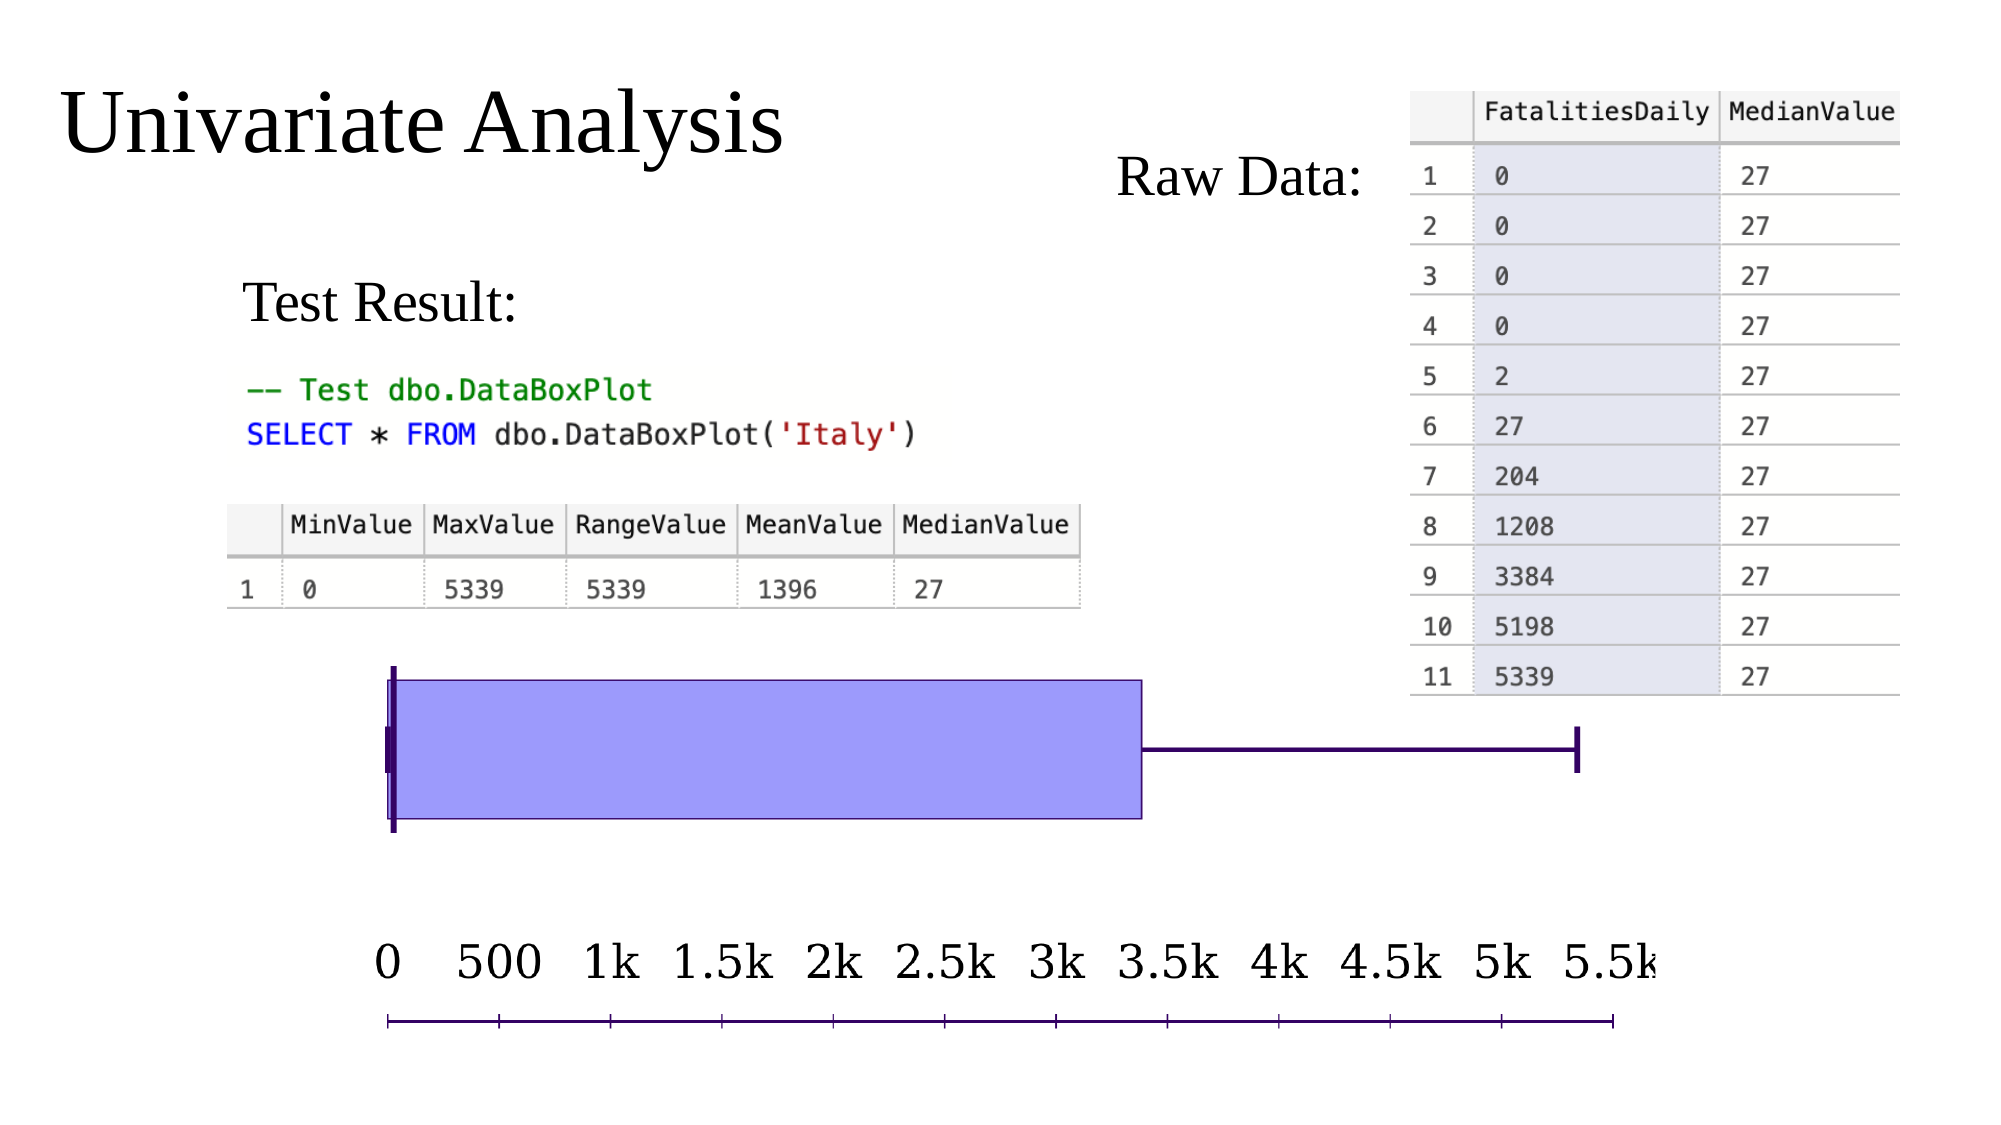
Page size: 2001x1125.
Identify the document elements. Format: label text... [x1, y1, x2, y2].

text_box Raw Data: [1101, 129, 1410, 215]
title Univariate Analysis [44, 13, 1770, 232]
picture [227, 504, 1083, 609]
text_box Test Result: [227, 256, 845, 341]
picture [344, 91, 1900, 1066]
picture [227, 366, 952, 467]
